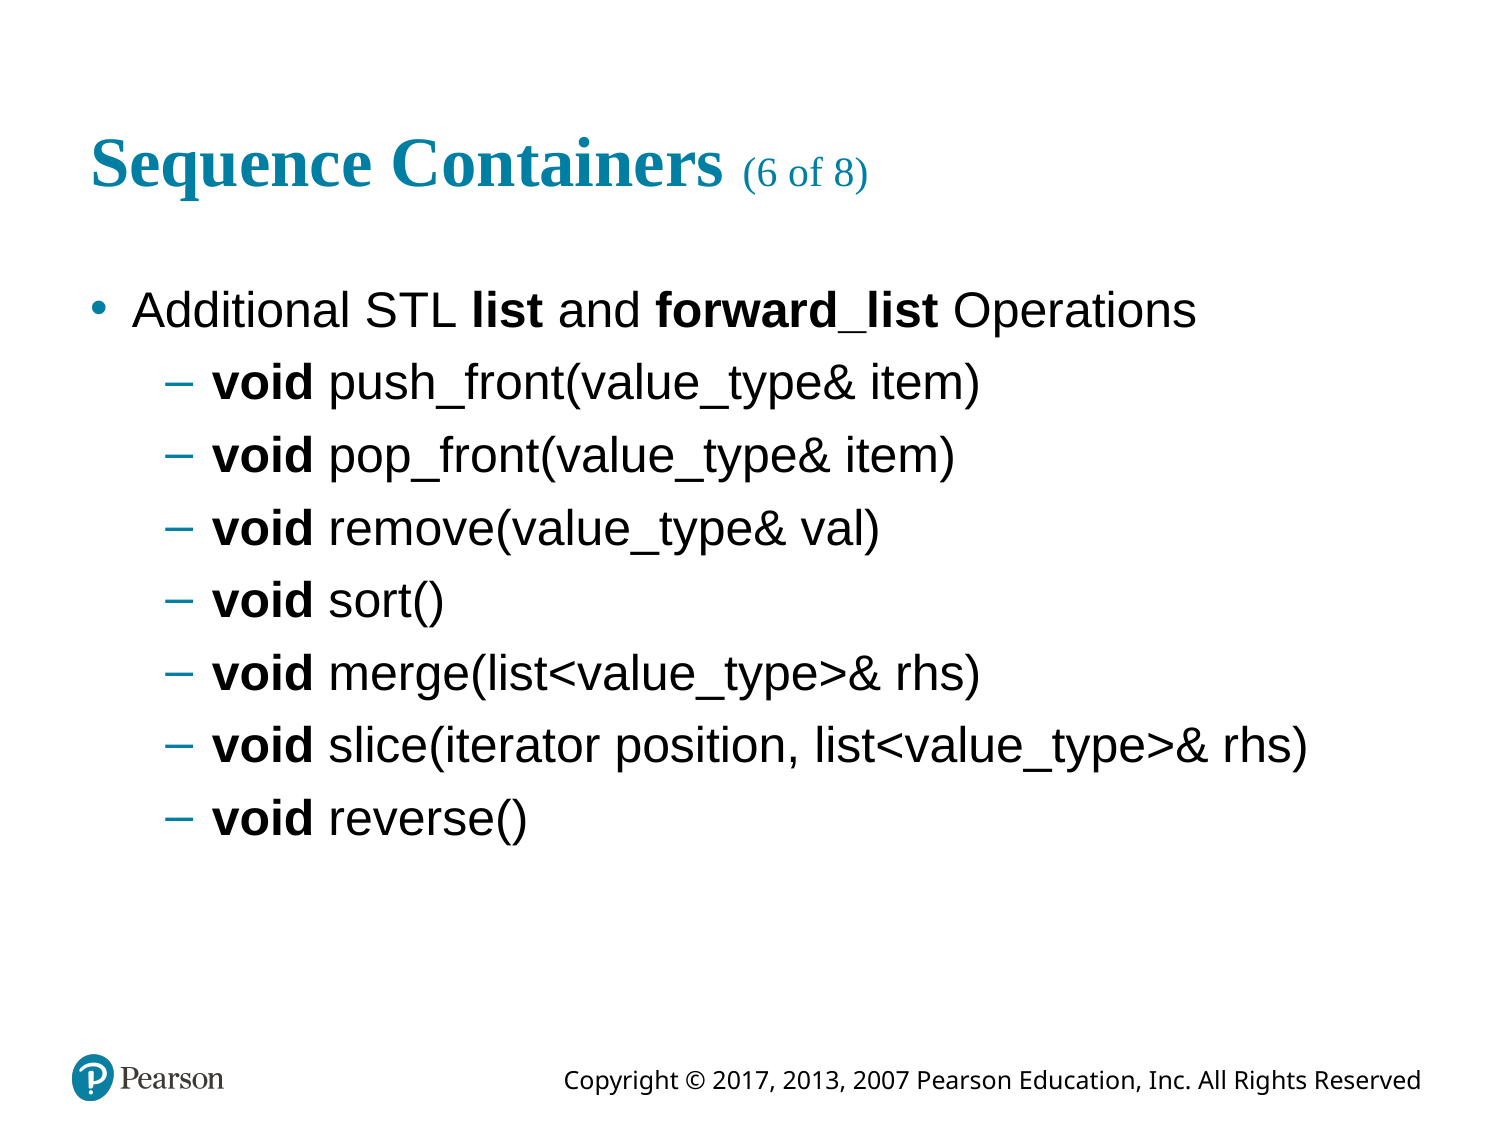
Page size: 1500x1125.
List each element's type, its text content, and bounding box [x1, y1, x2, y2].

picture [98, 1054, 224, 1101]
title Sequence Containers (6 of 8) [75, 35, 1425, 216]
picture [72, 1054, 88, 1070]
list Additional S T L list and forward_list Operations void push_front(value_type& item) void pop_front(value_type& item) void remove(value_type& val) void sort() void merge(list<value_type>& rhs) void slice(iterator position, list<value_type>& rhs) void reverse() [75, 262, 1425, 1005]
picture [72, 1087, 83, 1101]
picture [80, 1063, 106, 1088]
